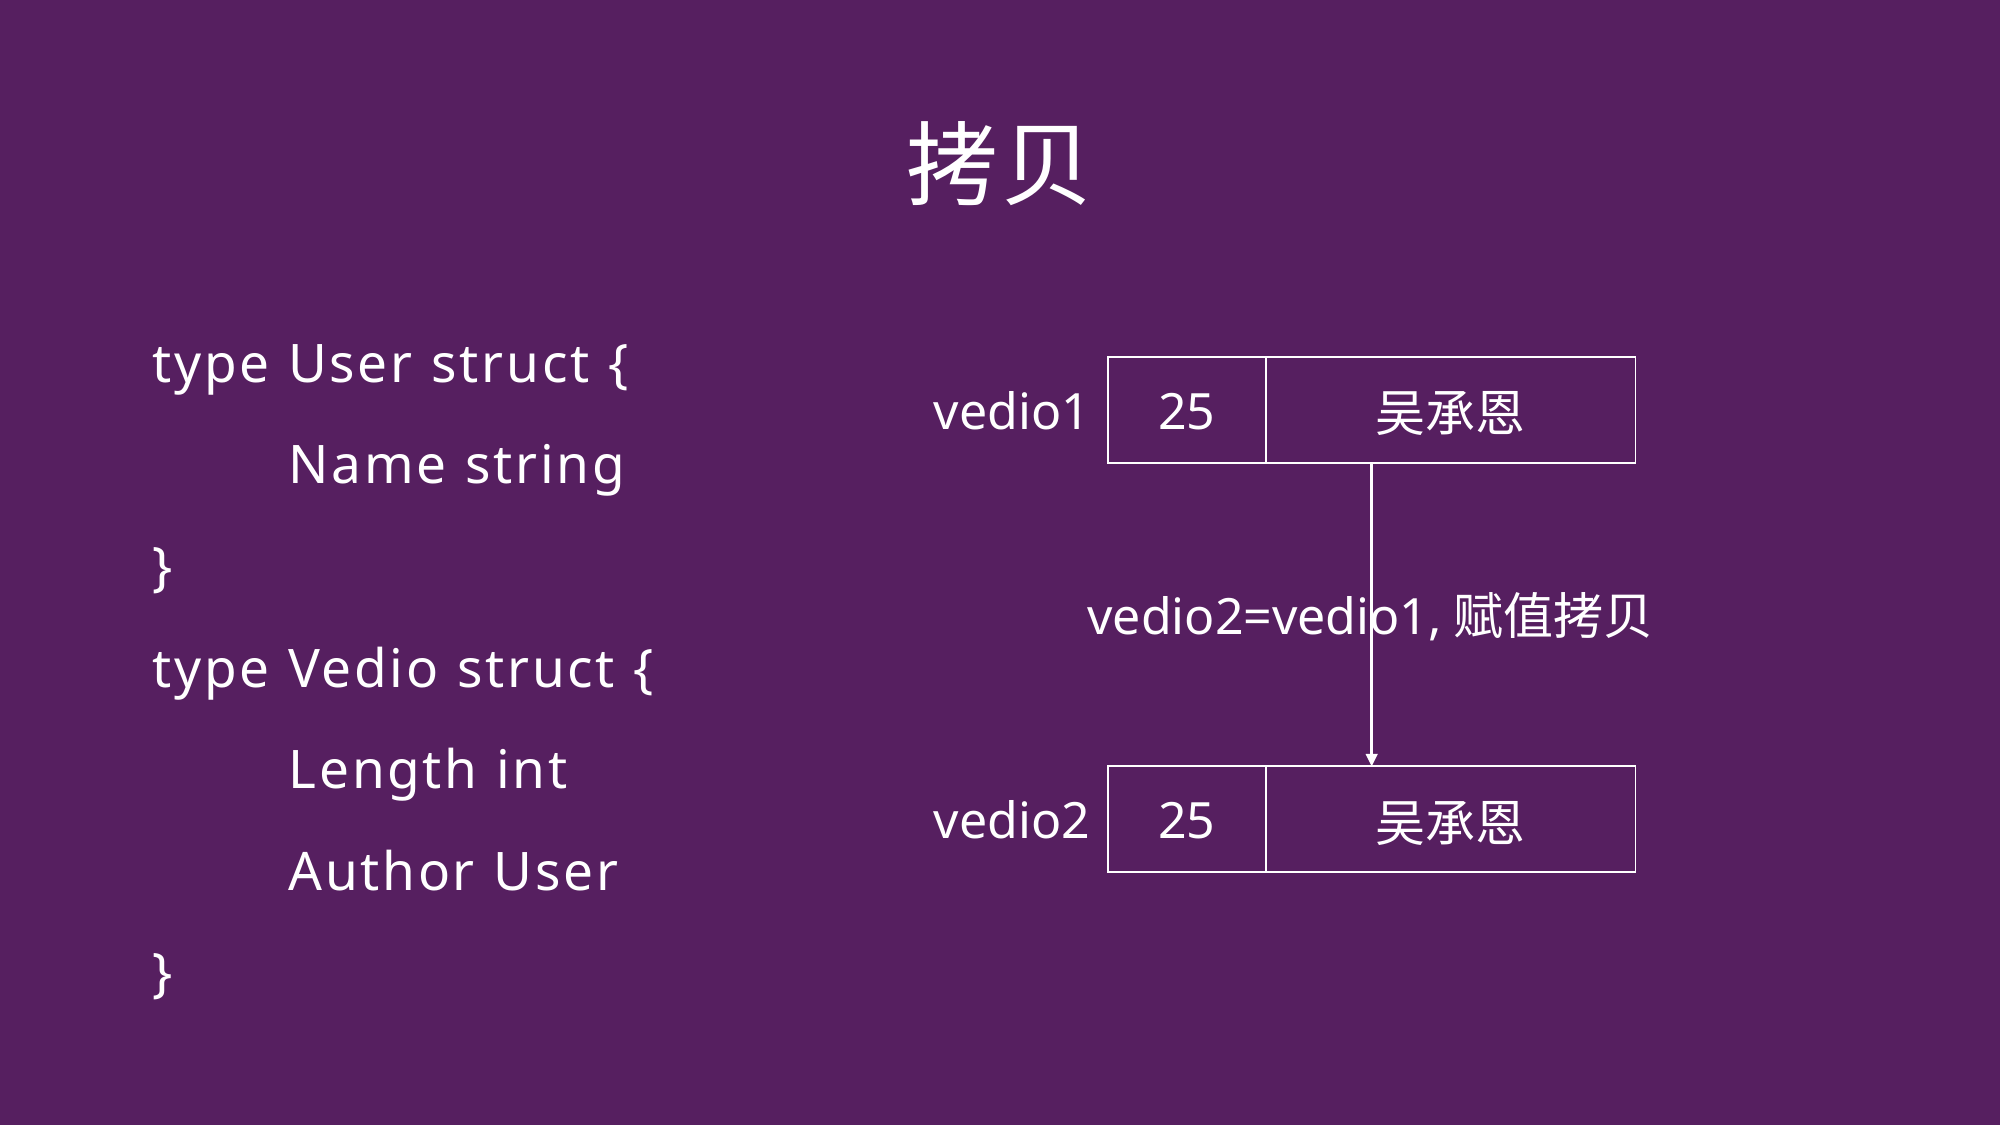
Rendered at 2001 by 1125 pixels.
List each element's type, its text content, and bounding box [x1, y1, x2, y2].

text_box vedio2=vedio1,赋值拷贝 [1072, 576, 1371, 652]
table_header 25 [1109, 767, 1265, 871]
table_header 吴承恩 [1267, 358, 1635, 462]
table_header 吴承恩 [1267, 767, 1635, 871]
table_header 25 [1109, 358, 1265, 462]
text_box vedio1 [919, 372, 1106, 447]
list type User struct { Name string } type Vedio struct { Length int Author User } [137, 299, 757, 1014]
text_box vedio2=vedio1,赋值拷贝 [1372, 576, 1669, 652]
text_box vedio2 [919, 781, 1106, 857]
title 拷贝 [137, 59, 1863, 278]
